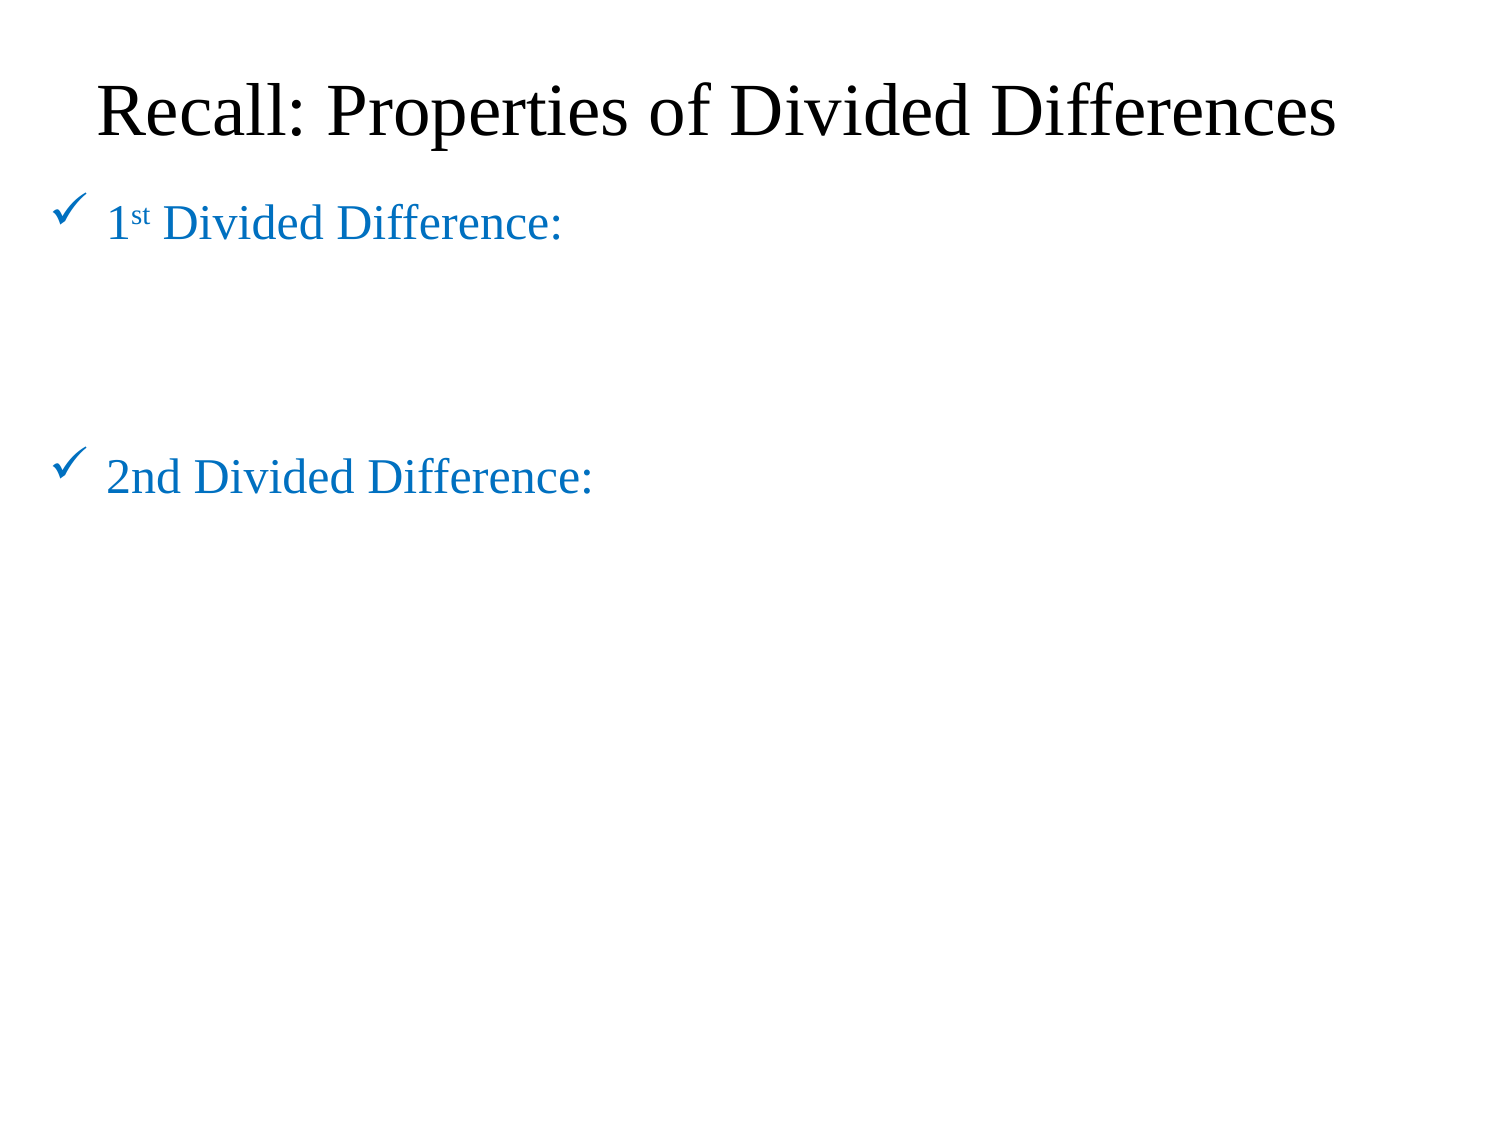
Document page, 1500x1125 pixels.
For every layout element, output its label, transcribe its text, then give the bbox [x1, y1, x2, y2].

title Recall: Properties of Divided Differences [81, 53, 1440, 170]
